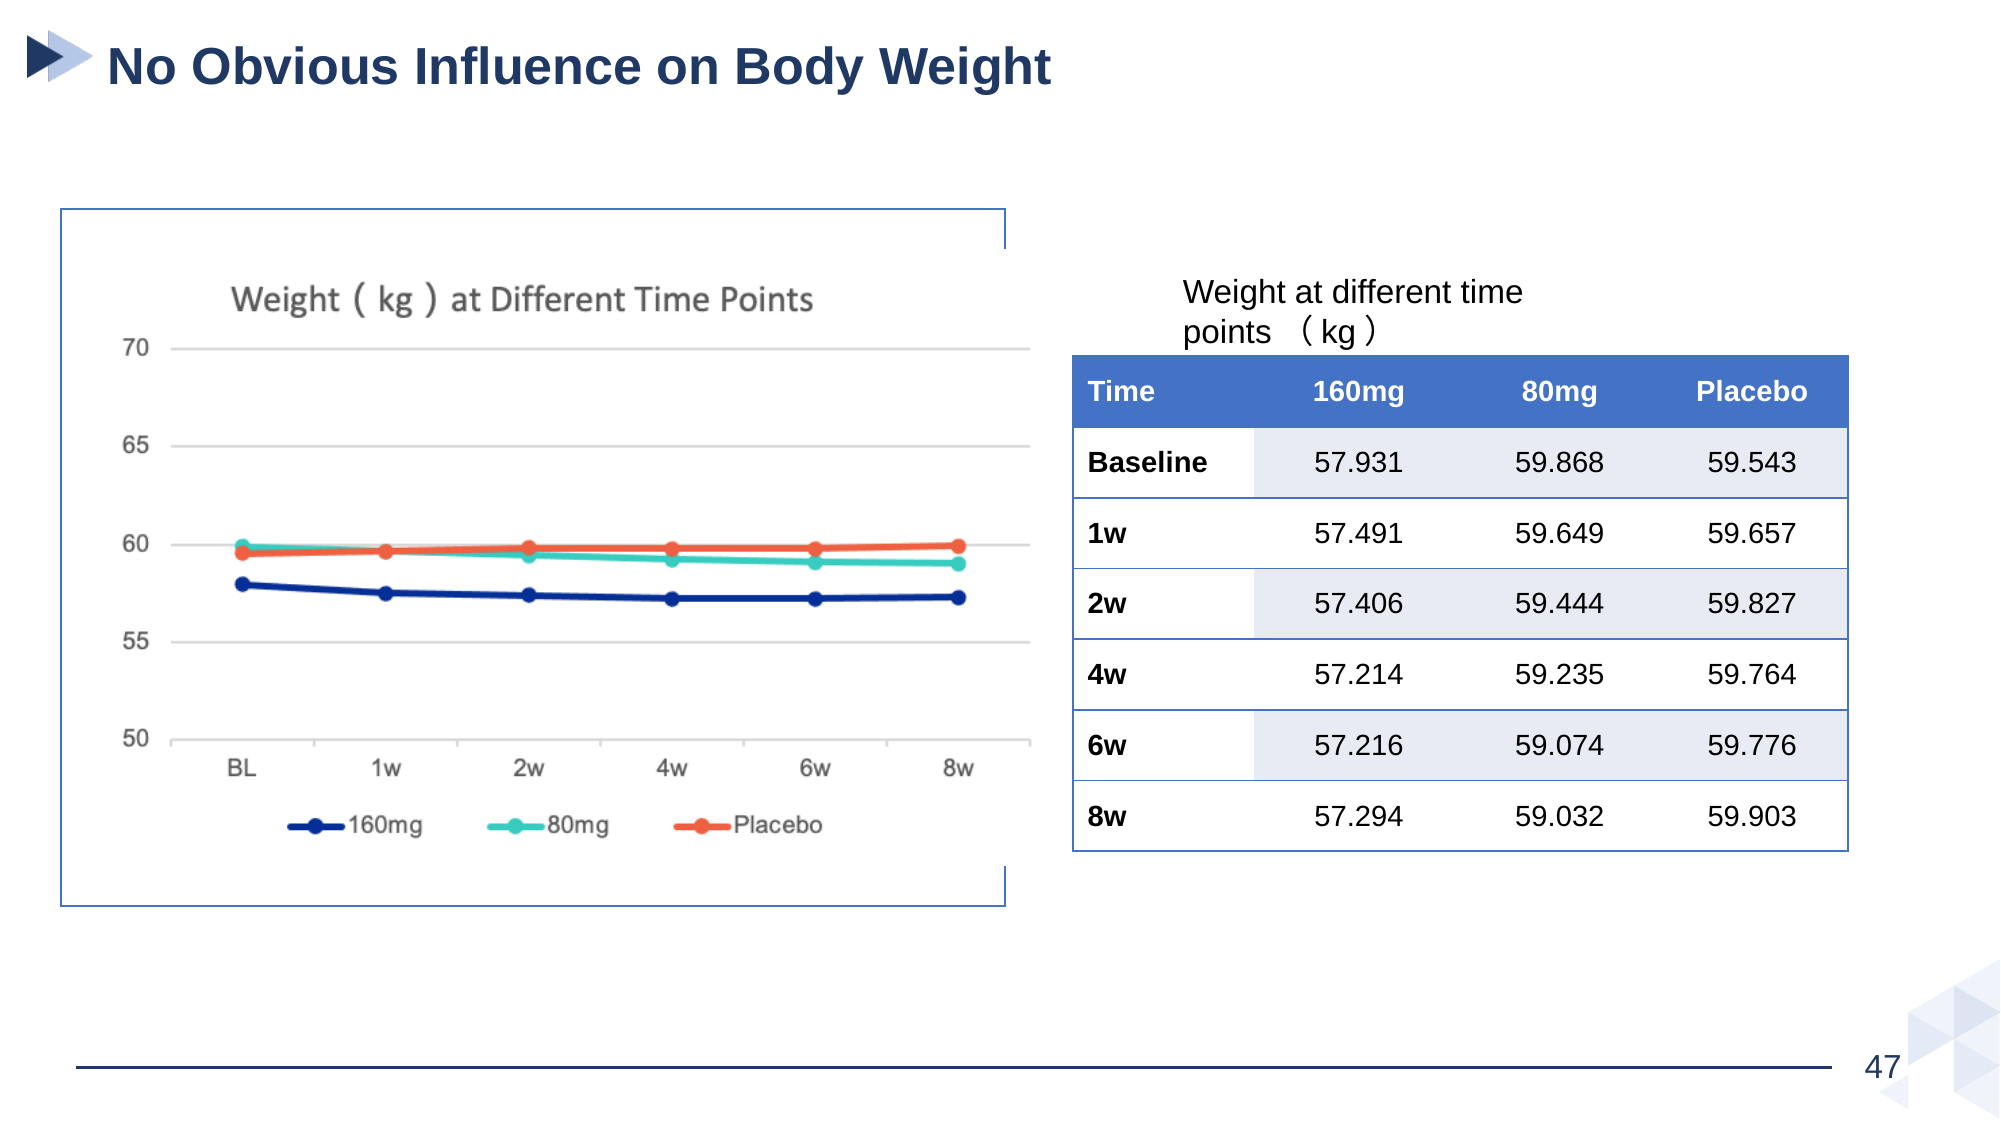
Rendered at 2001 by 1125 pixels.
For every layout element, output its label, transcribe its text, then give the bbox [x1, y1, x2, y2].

table_cell 59.235 [1464, 640, 1656, 709]
table_cell 59.074 [1464, 711, 1656, 780]
table_cell 57.216 [1254, 711, 1464, 780]
table_cell 57.931 [1254, 428, 1464, 497]
table_cell 59.827 [1656, 569, 1847, 638]
table_cell 57.294 [1254, 781, 1464, 850]
table_cell 8w [1074, 781, 1254, 850]
title No Obvious Influence on Body Weight [92, 11, 1806, 126]
table_cell 6w [1074, 711, 1254, 780]
picture [85, 249, 1053, 866]
table_cell 4w [1074, 640, 1254, 709]
table_cell 2w [1074, 569, 1254, 638]
table_cell 57.214 [1254, 640, 1464, 709]
table_cell 59.032 [1464, 781, 1656, 850]
text_box [60, 208, 1006, 907]
text_box Weight at different time points（kg） [1182, 270, 1738, 326]
table_header 160mg [1254, 357, 1464, 426]
table_cell 59.903 [1656, 781, 1847, 850]
table_cell 57.406 [1254, 569, 1464, 638]
table_cell 59.776 [1656, 711, 1847, 780]
table_cell 59.764 [1656, 640, 1847, 709]
table_cell 59.649 [1464, 499, 1656, 568]
table_cell Baseline [1074, 428, 1254, 497]
table_header 80mg [1464, 357, 1656, 426]
table_cell 59.543 [1656, 428, 1847, 497]
table_cell 57.491 [1254, 499, 1464, 568]
table_cell 59.868 [1464, 428, 1656, 497]
table_header Placebo [1656, 357, 1847, 426]
table_header Time [1074, 357, 1254, 426]
picture [27, 30, 93, 82]
table_cell 1w [1074, 499, 1254, 568]
table_cell 59.444 [1464, 569, 1656, 638]
table_cell 59.657 [1656, 499, 1847, 568]
